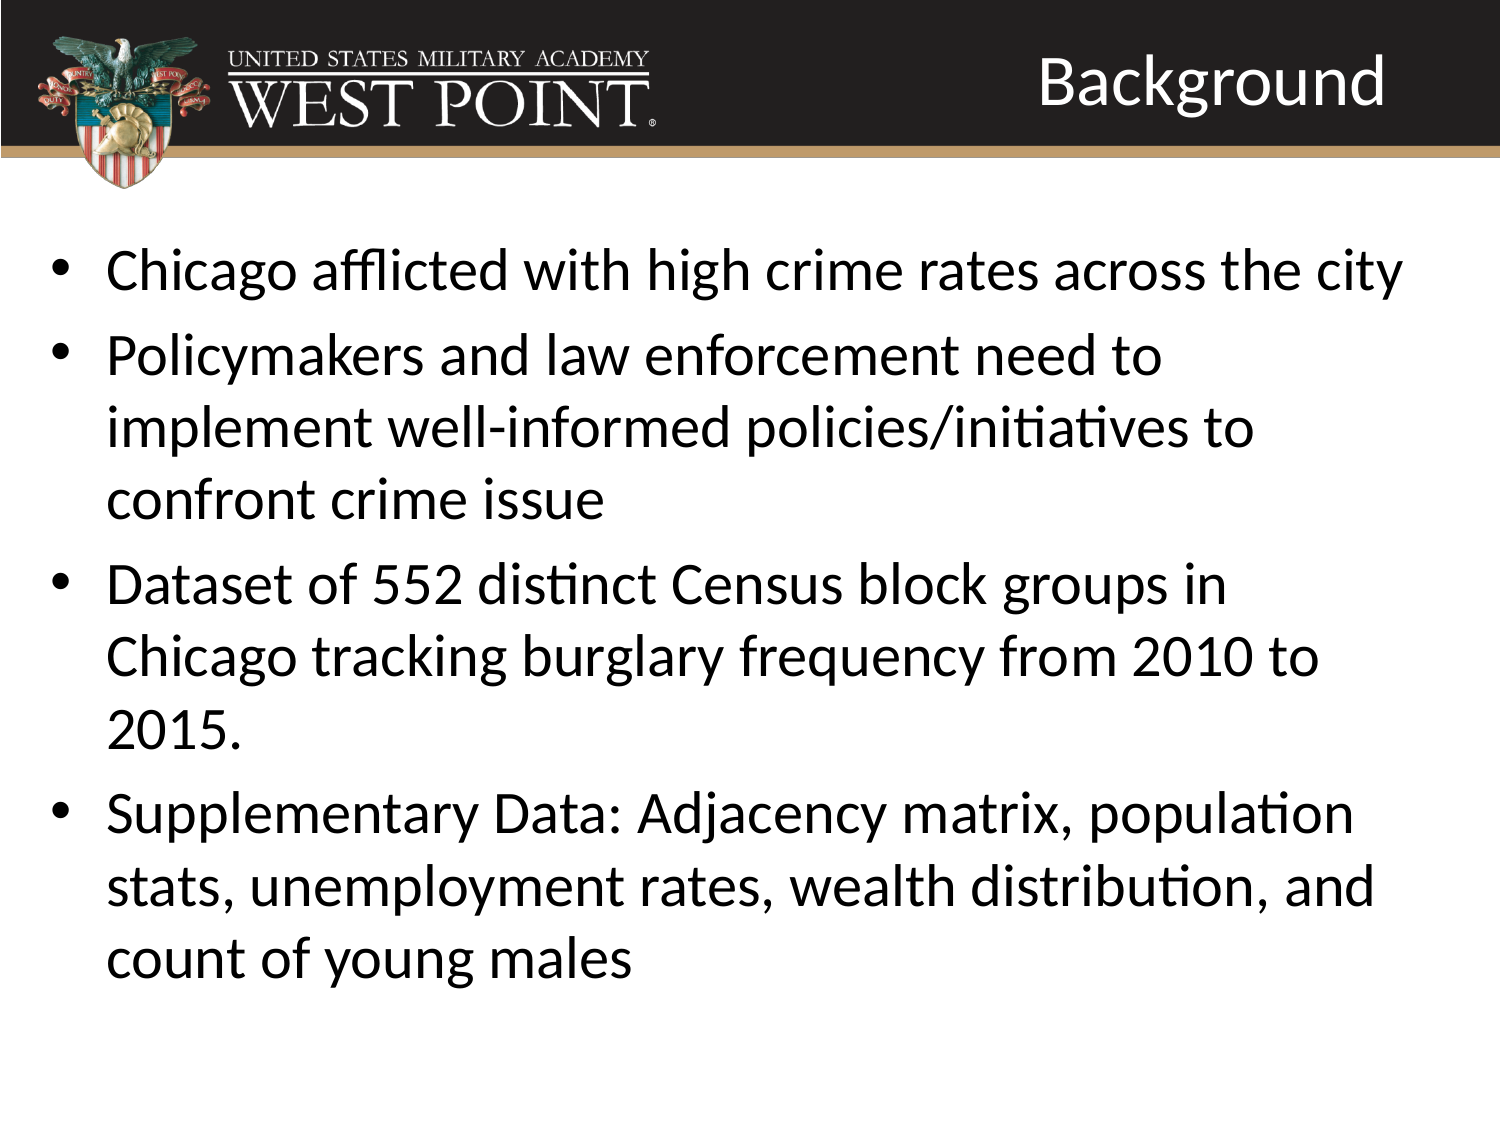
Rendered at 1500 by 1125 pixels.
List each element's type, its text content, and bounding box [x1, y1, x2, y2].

text_box Background [949, 24, 1475, 128]
picture [0, 0, 1500, 189]
list Chicago afflicted with high crime rates across the city Policymakers and law enforcement need to implement well-informed policies/initiatives to confront crime issue Dataset of 552 distinct Census block groups in Chicago tracking burglary frequency from 2010 to 2015. Supplementary Data: Adjacency matrix, population stats, unemployment rates, wealth distribution, and count of young males [35, 222, 1432, 1050]
